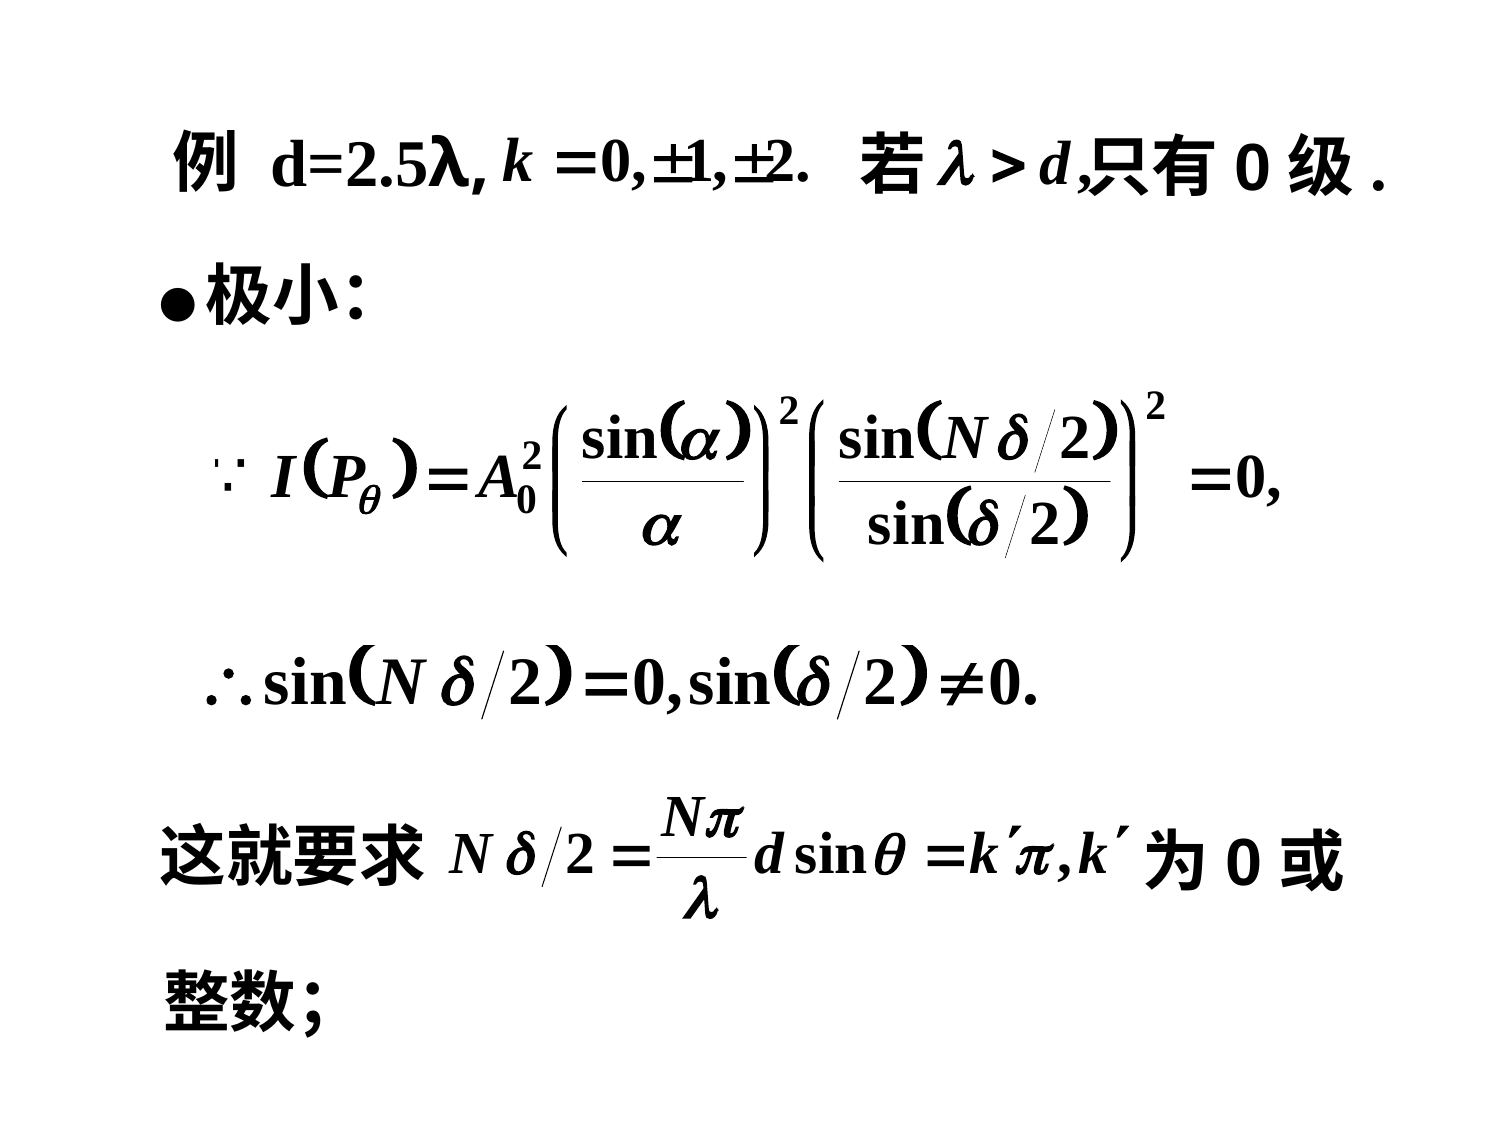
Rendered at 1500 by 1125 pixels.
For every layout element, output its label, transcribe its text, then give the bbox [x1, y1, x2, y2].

text_box ●极小： [144, 245, 436, 341]
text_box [442, 783, 1130, 924]
text_box 整数； [148, 952, 379, 1047]
text_box 为0或 [1134, 811, 1380, 907]
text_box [498, 133, 813, 199]
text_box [206, 645, 1042, 725]
text_box 只有0级. [1070, 116, 1402, 291]
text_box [934, 135, 1096, 201]
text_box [215, 380, 1285, 565]
text_box 这就要求 [144, 806, 437, 902]
text_box 例 d=2.5λ, [157, 112, 504, 208]
text_box 若 [814, 114, 942, 209]
